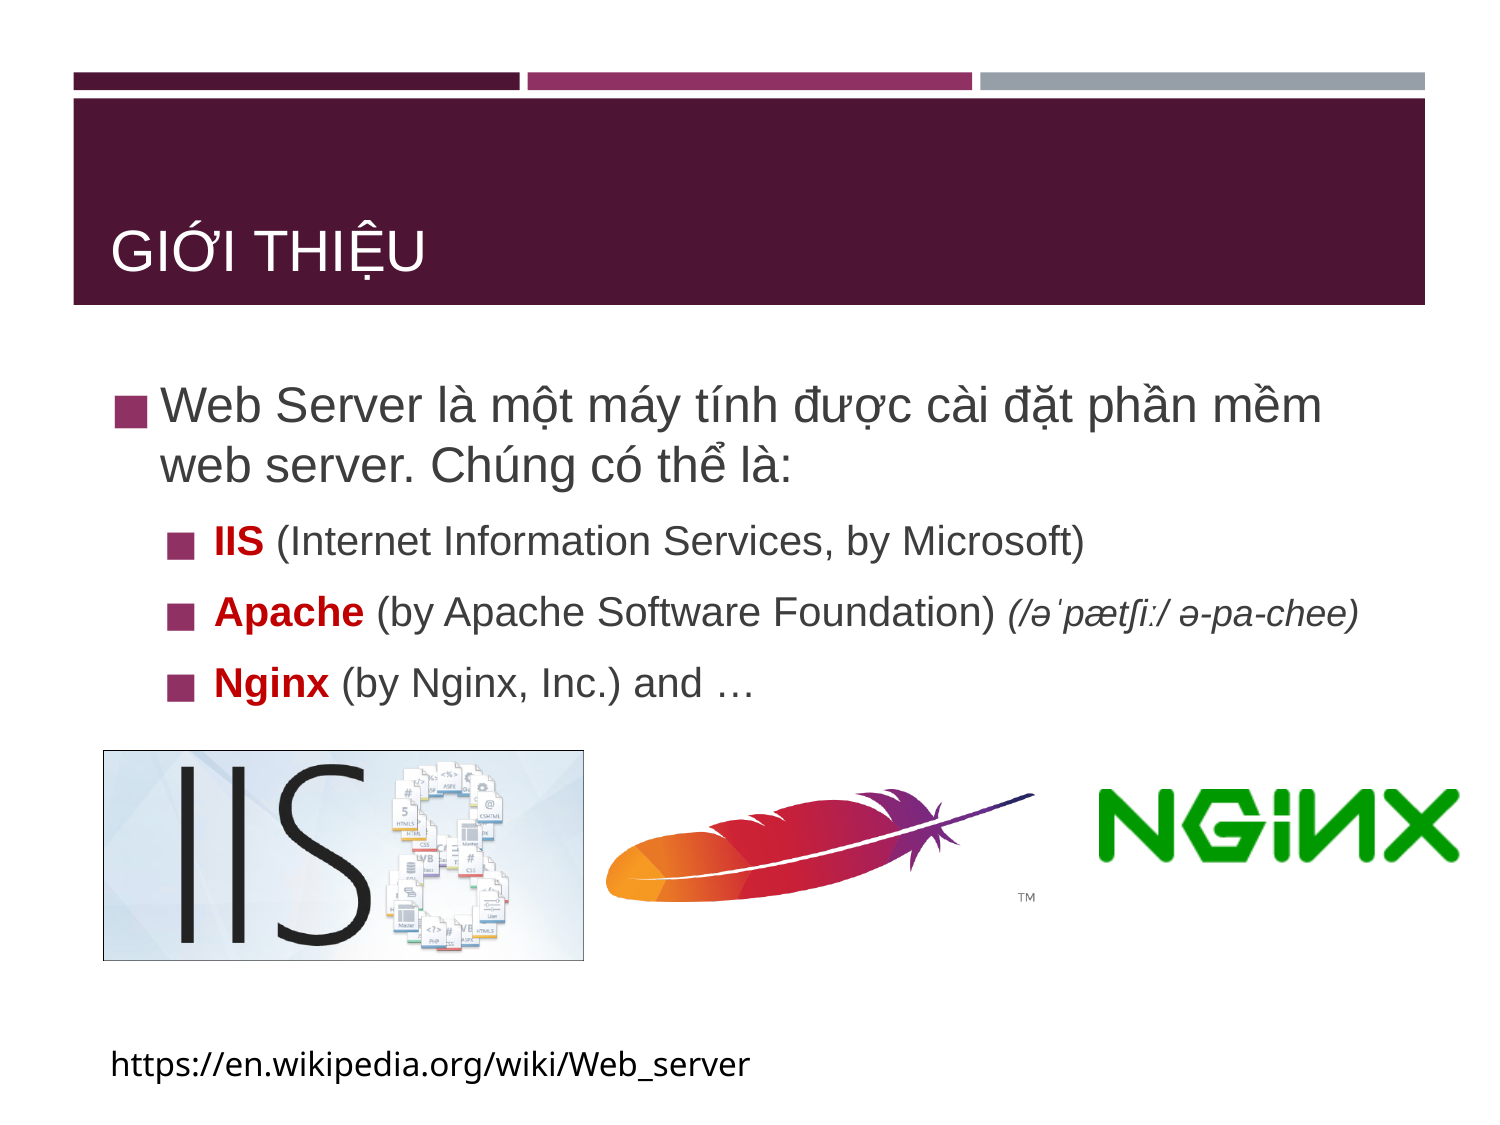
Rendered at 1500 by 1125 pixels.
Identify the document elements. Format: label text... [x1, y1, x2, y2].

picture [1099, 789, 1488, 877]
list Web Server là một máy tính được cài đặt phần mềm web server. Chúng có thể là: IIS (Internet Information Services, by Microsoft) Apache (by Apache Software Foundation) (/əˈpætʃiː/ ə-pa-chee) Nginx (by Nginx, Inc.) and … [95, 365, 1406, 962]
picture [103, 750, 584, 962]
title GIỚI THIỆU [95, 112, 1406, 291]
picture [606, 788, 1035, 902]
text_box https://en.wikipedia.org/wiki/Web_server [95, 1036, 793, 1092]
